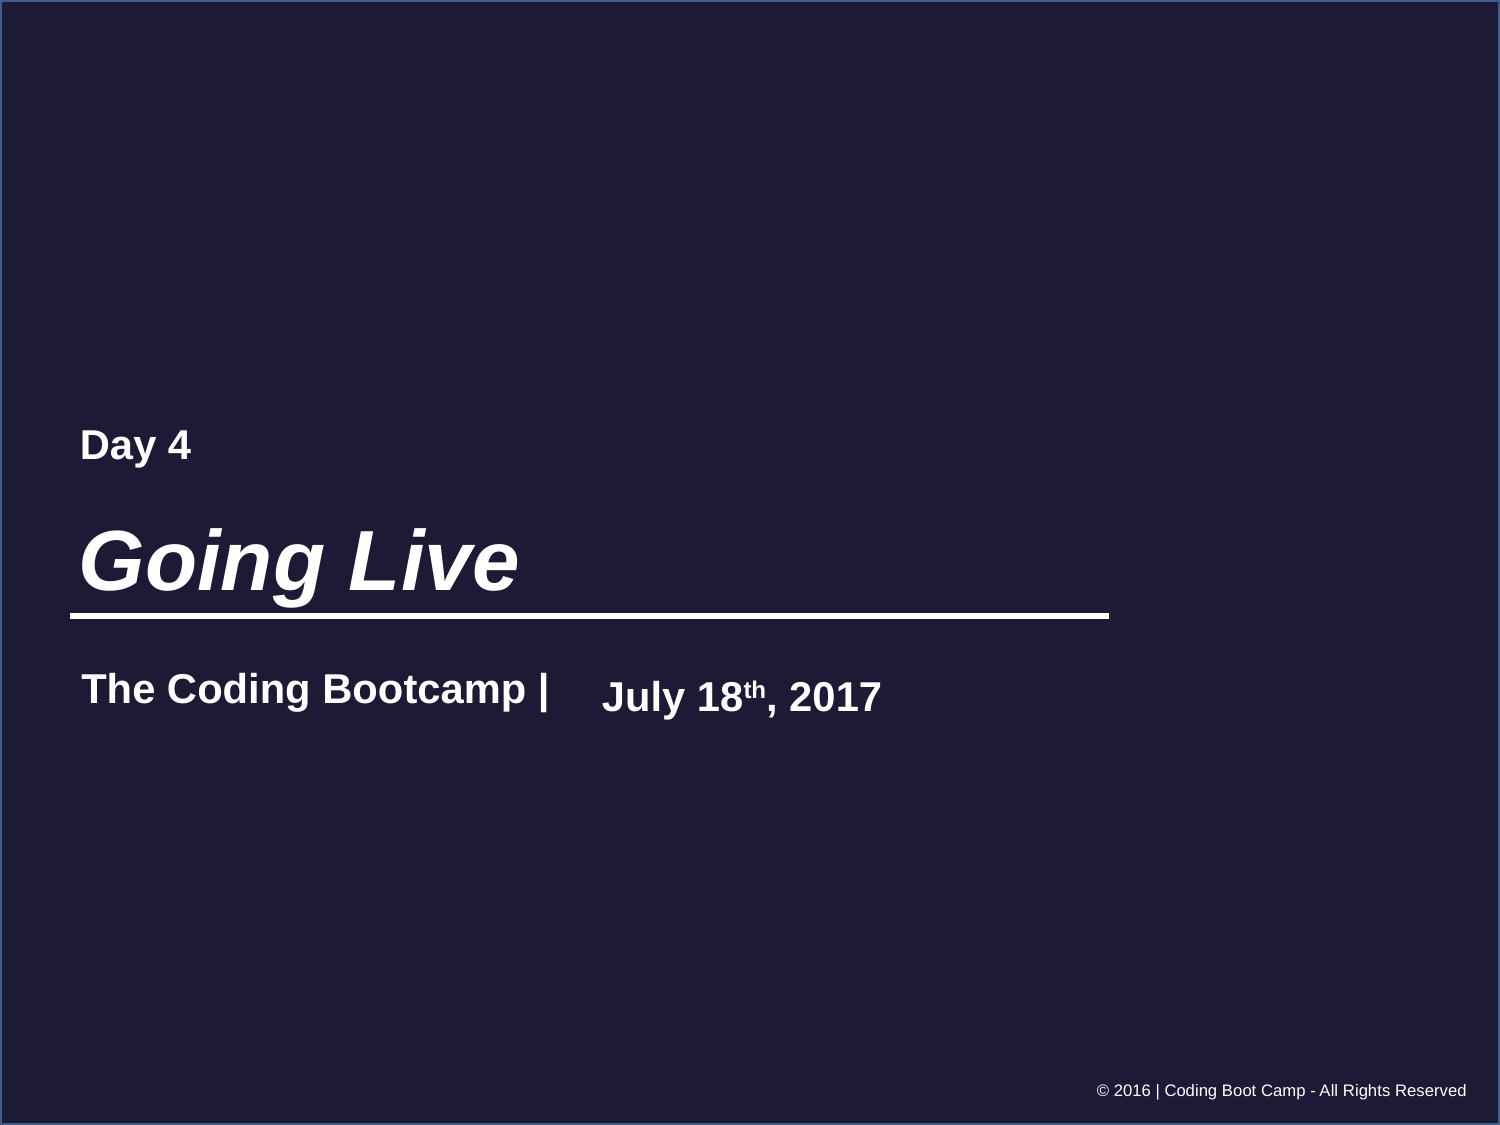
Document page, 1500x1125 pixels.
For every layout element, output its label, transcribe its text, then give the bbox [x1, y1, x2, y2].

text_box July 18th, 2017 [587, 661, 960, 725]
text_box Day 4 [65, 410, 508, 474]
text_box Going Live [64, 484, 1414, 628]
